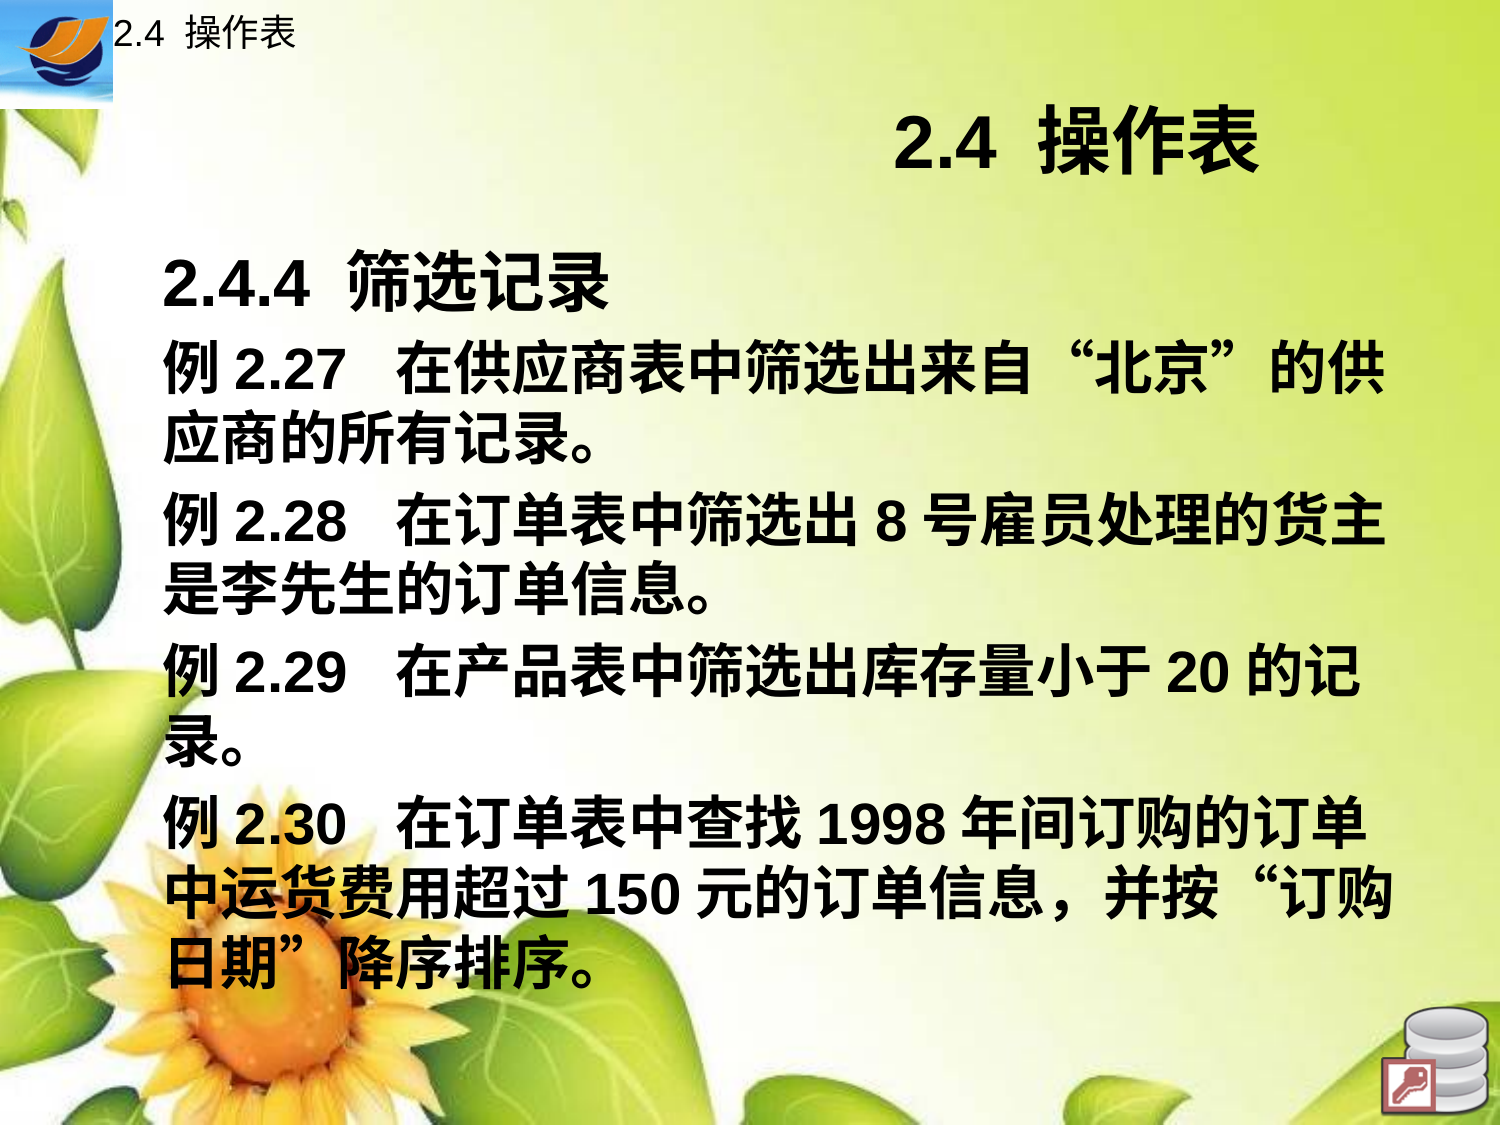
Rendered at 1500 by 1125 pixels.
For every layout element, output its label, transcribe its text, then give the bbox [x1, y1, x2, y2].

text_box 2.4 操作表 [98, 1, 321, 61]
list 2.4.4 筛选记录 例2.27 在供应商表中筛选出来自“北京”的供应商的所有记录。 例2.28 在订单表中筛选出8号雇员处理的货主是李先生的订单信息。 例2.29 在产品表中筛选出库存量小于20的记录。 例2.30 在订单表中查找1998年间订购的订单中运货费用超过150元的订单信息，并按“订购日期”降序排序。 [147, 231, 1425, 1024]
picture [0, 0, 1500, 1125]
title 2.4 操作表 [478, 45, 1294, 231]
